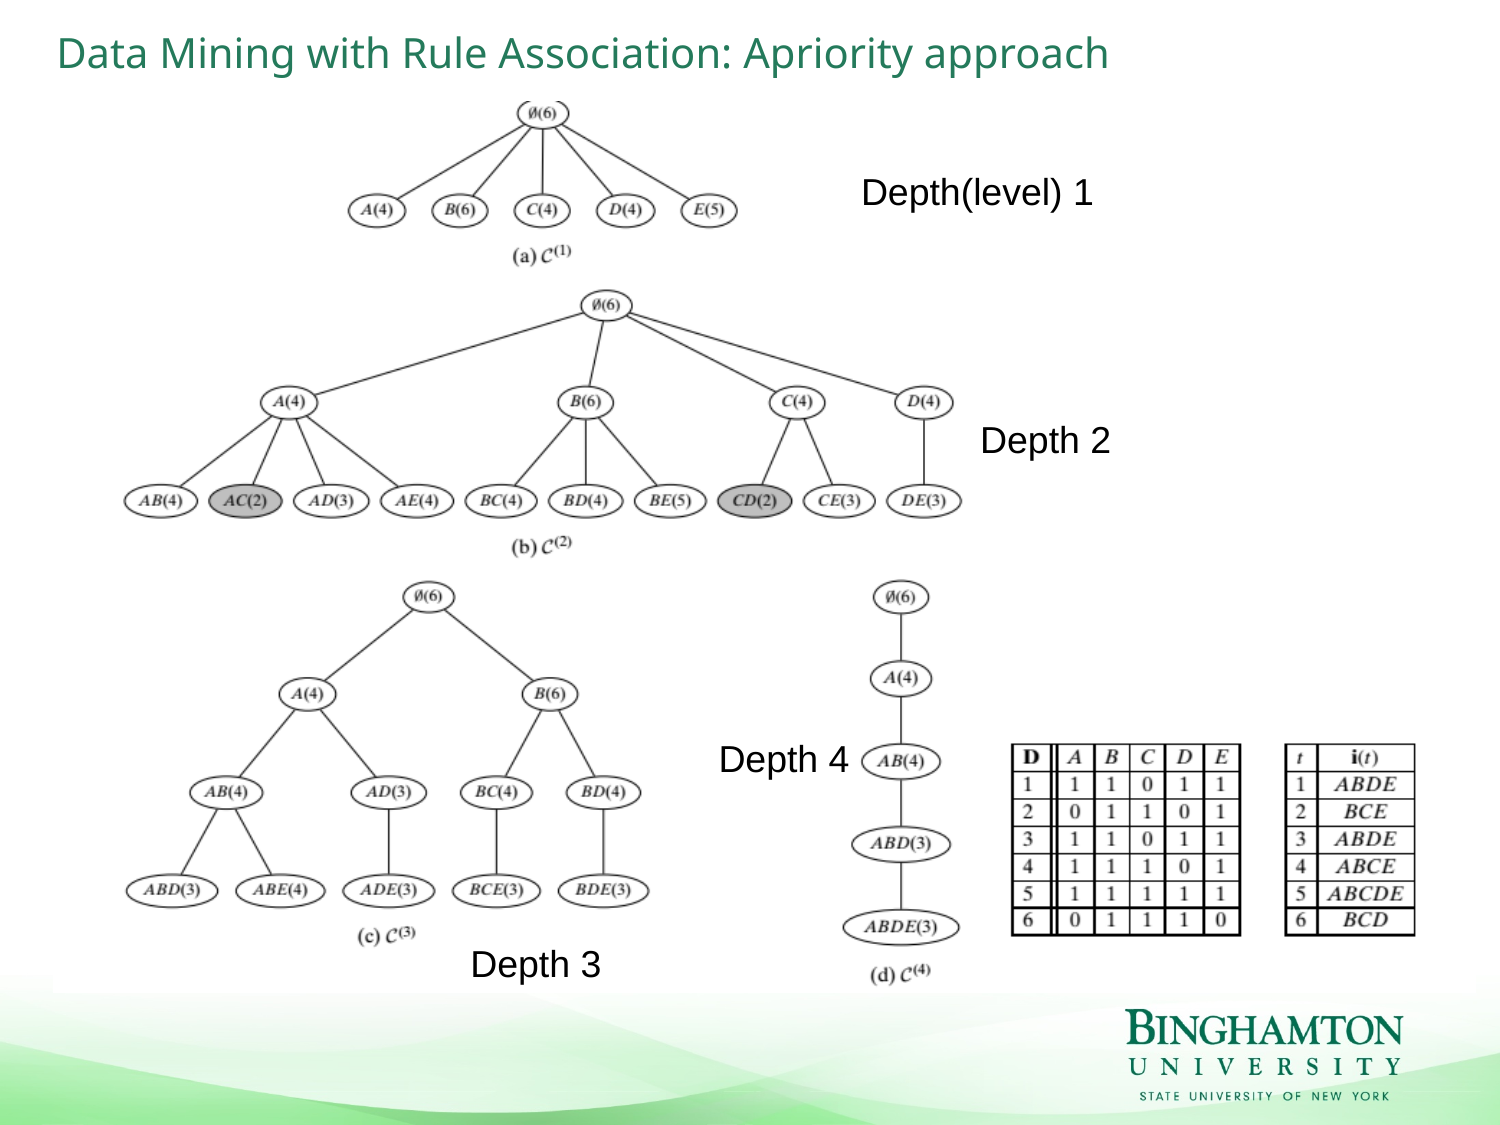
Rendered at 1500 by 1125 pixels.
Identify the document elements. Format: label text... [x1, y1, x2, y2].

picture [0, 0, 1500, 1125]
title Data Mining with Rule Association: Apriority approach [41, 19, 1467, 102]
